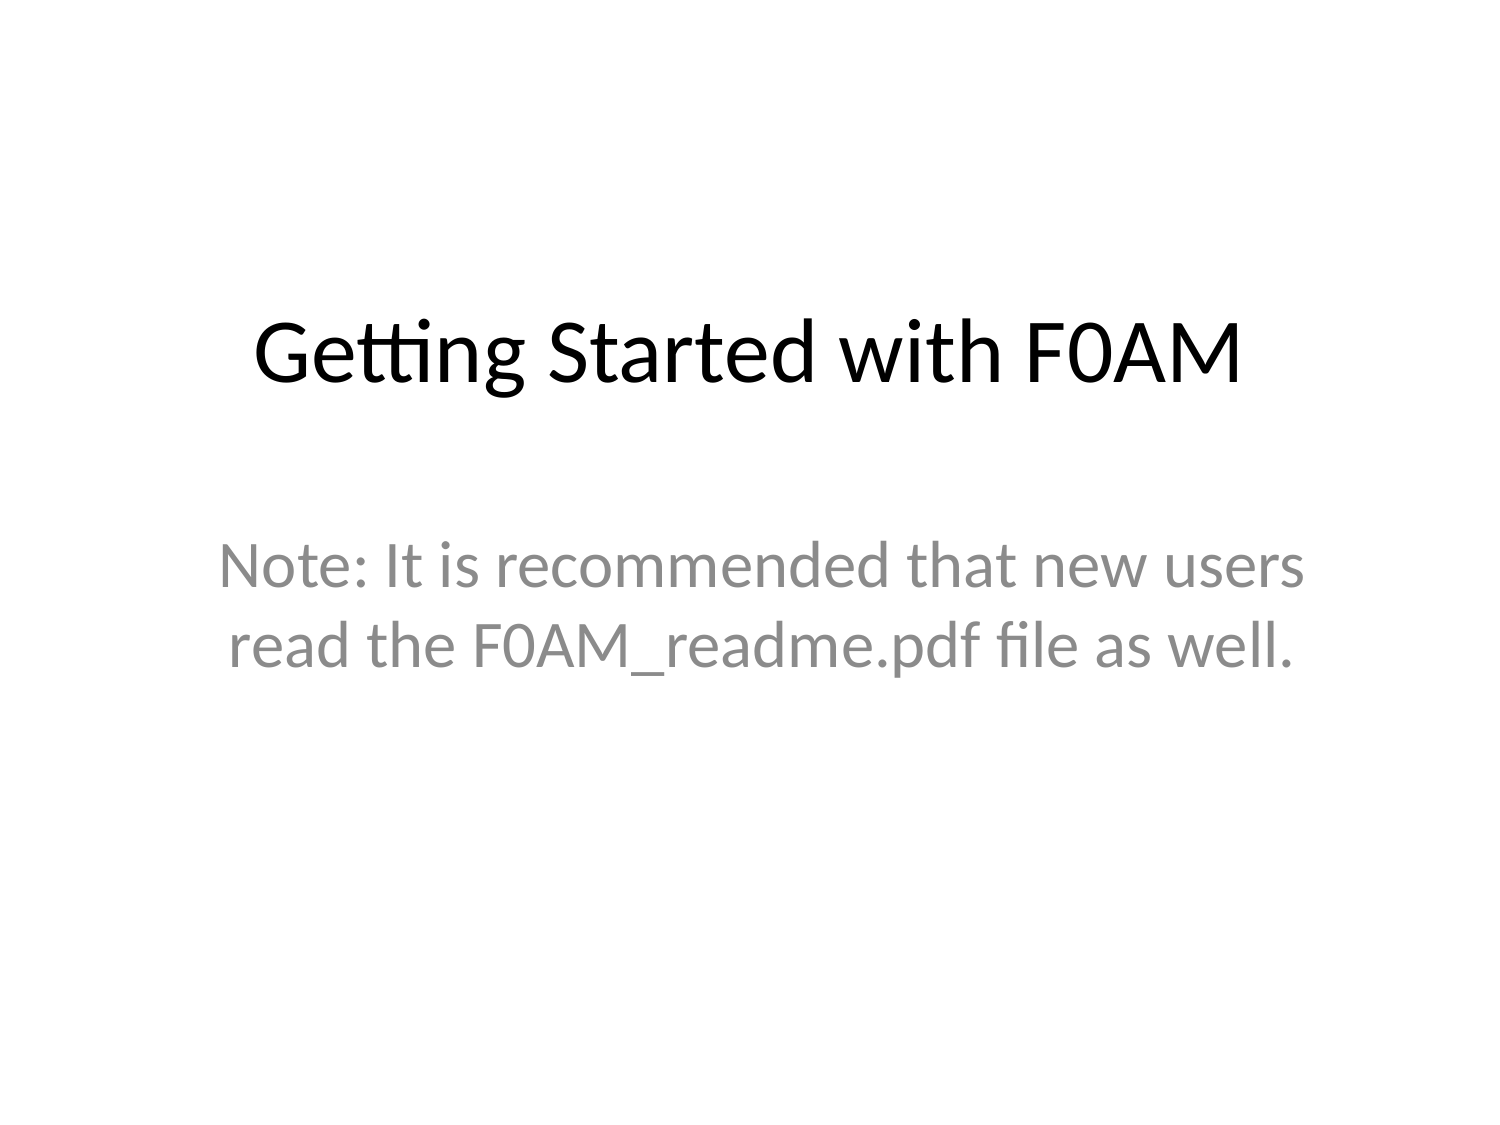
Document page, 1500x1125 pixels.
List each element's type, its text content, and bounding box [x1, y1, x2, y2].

subtitle Note: It is recommended that new users read the F0AM_readme.pdf file as well. [162, 513, 1363, 801]
title Getting Started with F0AM [112, 224, 1388, 467]
